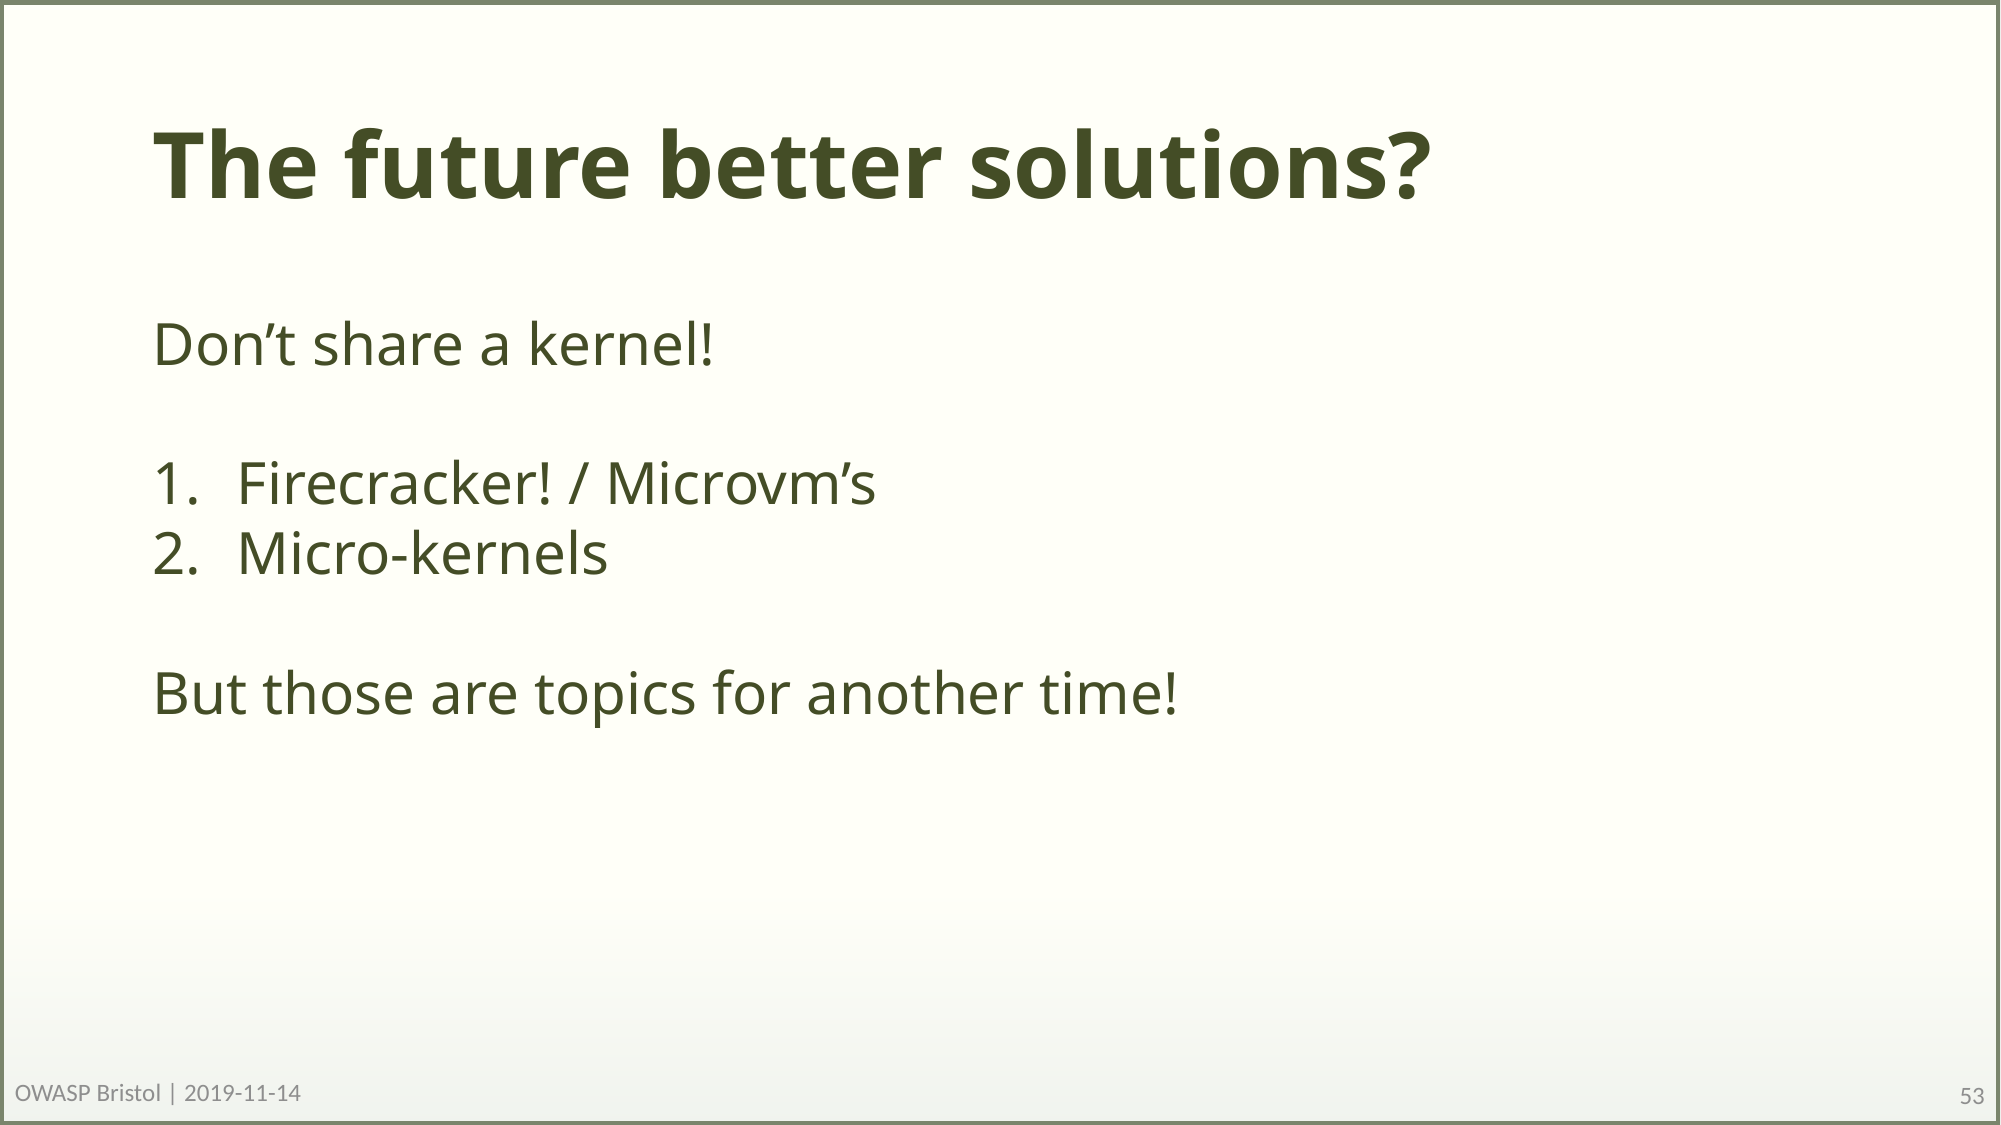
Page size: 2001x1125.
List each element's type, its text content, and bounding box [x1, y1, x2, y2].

slide_number 53 [1550, 1065, 2000, 1125]
footer OWASP Bristol | 2019-11-14 [0, 1061, 675, 1121]
list Don’t share a kernel! Firecracker! / Microvm’s Micro-kernels But those are topics for another time! [137, 299, 1863, 1014]
title The future better solutions? [137, 59, 1863, 278]
